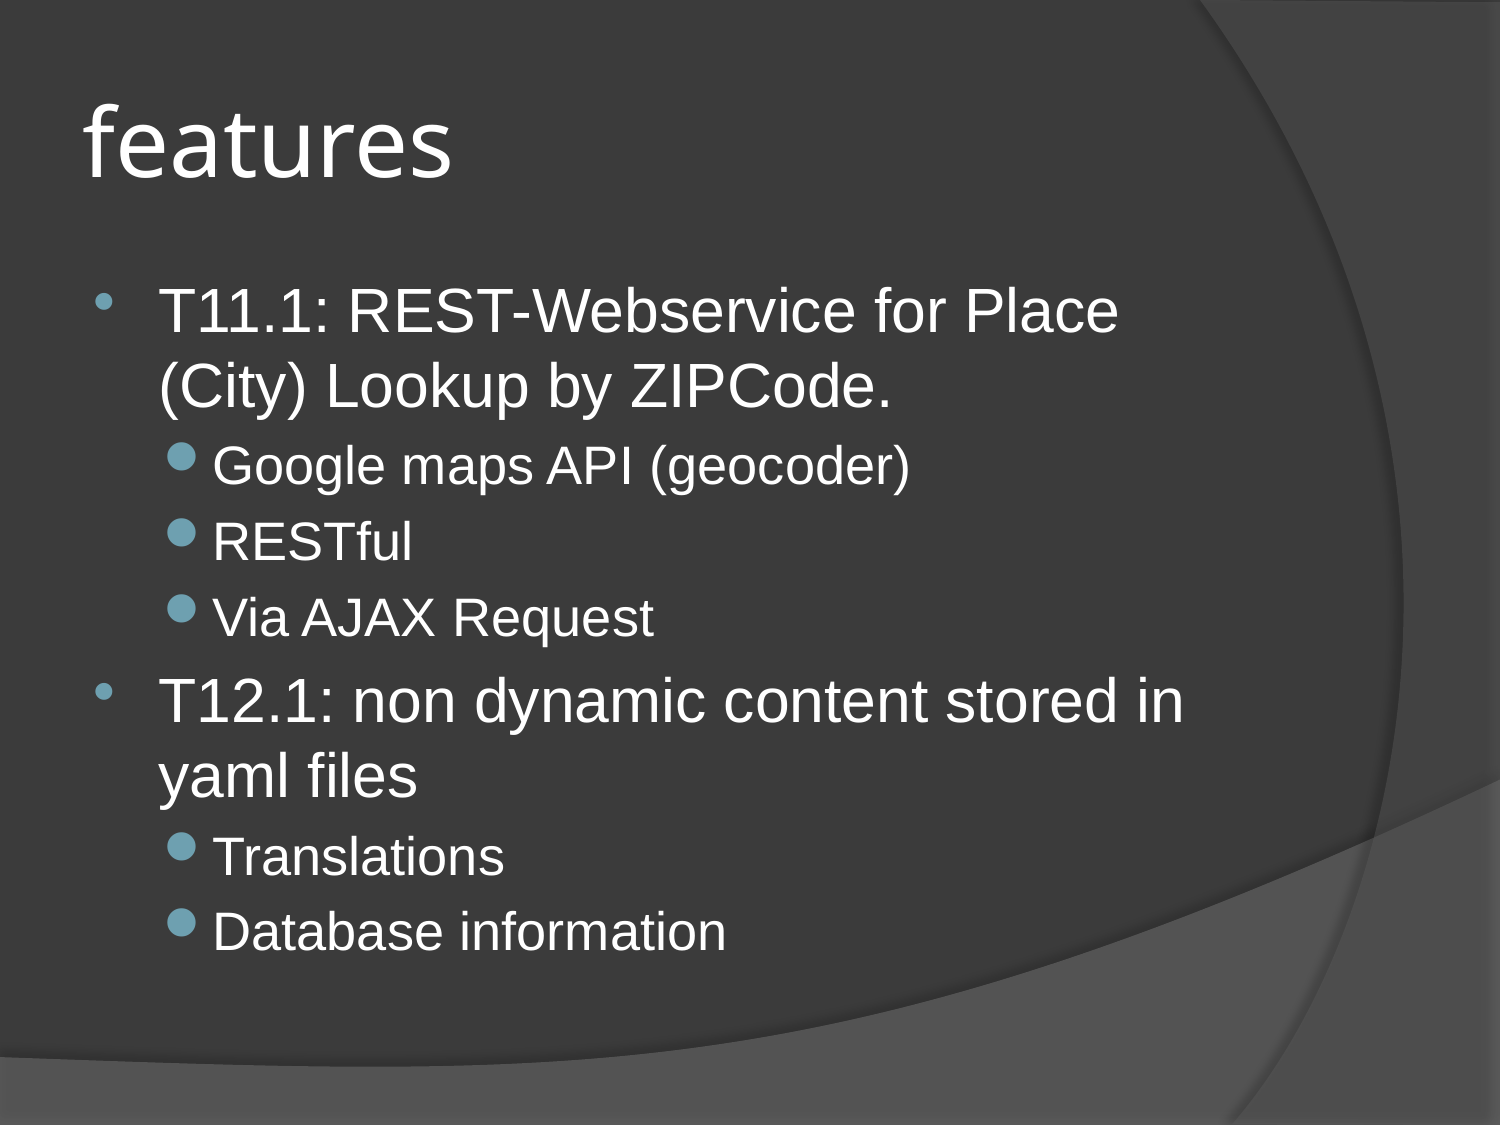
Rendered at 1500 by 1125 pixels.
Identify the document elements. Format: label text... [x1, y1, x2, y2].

title features [75, 45, 1300, 233]
list T11.1: REST-Webservice for Place (City) Lookup by ZIPCode. Google maps API (geocoder) RESTful Via AJAX Request T12.1: non dynamic content stored in yaml files Translations Database information [75, 262, 1300, 1005]
